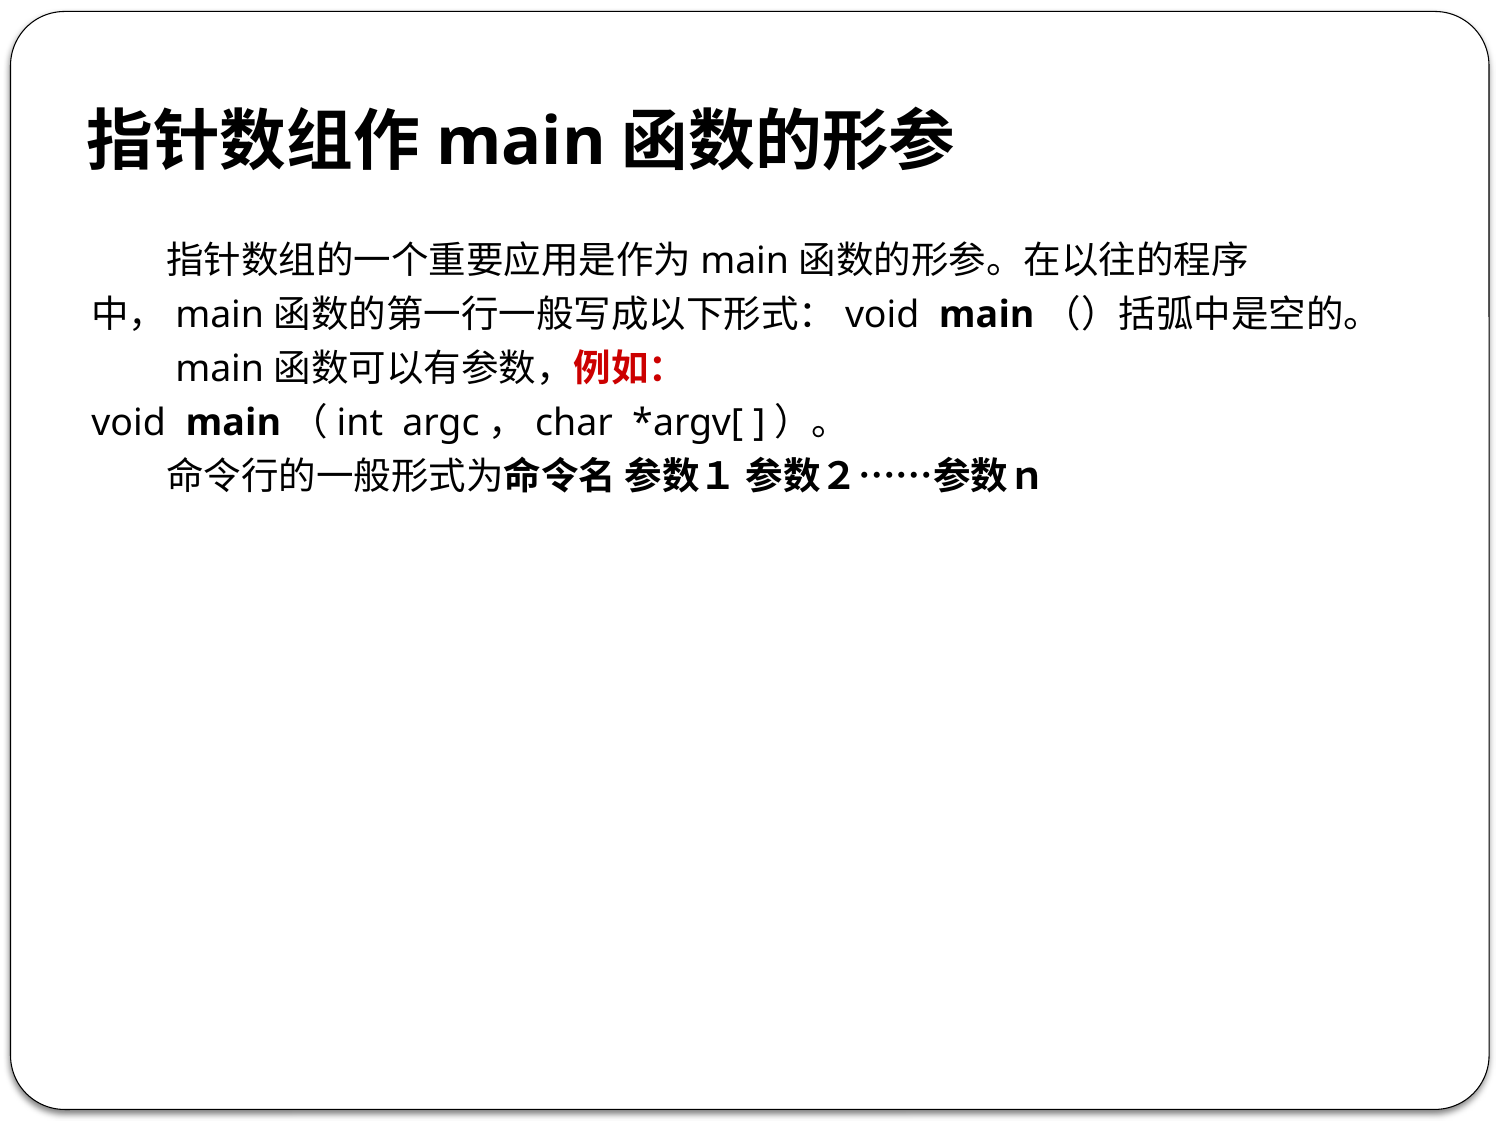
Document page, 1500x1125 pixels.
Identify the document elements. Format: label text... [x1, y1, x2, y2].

text_box 指针数组的一个重要应用是作为main函数的形参。在以往的程序中，main函数的第一行一般写成以下形式：void main（）括弧中是空的。 main函数可以有参数，例如： void main（int argc，char *argv[ ]）。 命令行的一般形式为命令名 参数１ 参数２……参数ｎ [76, 219, 1412, 505]
text_box 指针数组作main函数的形参 [71, 90, 971, 185]
